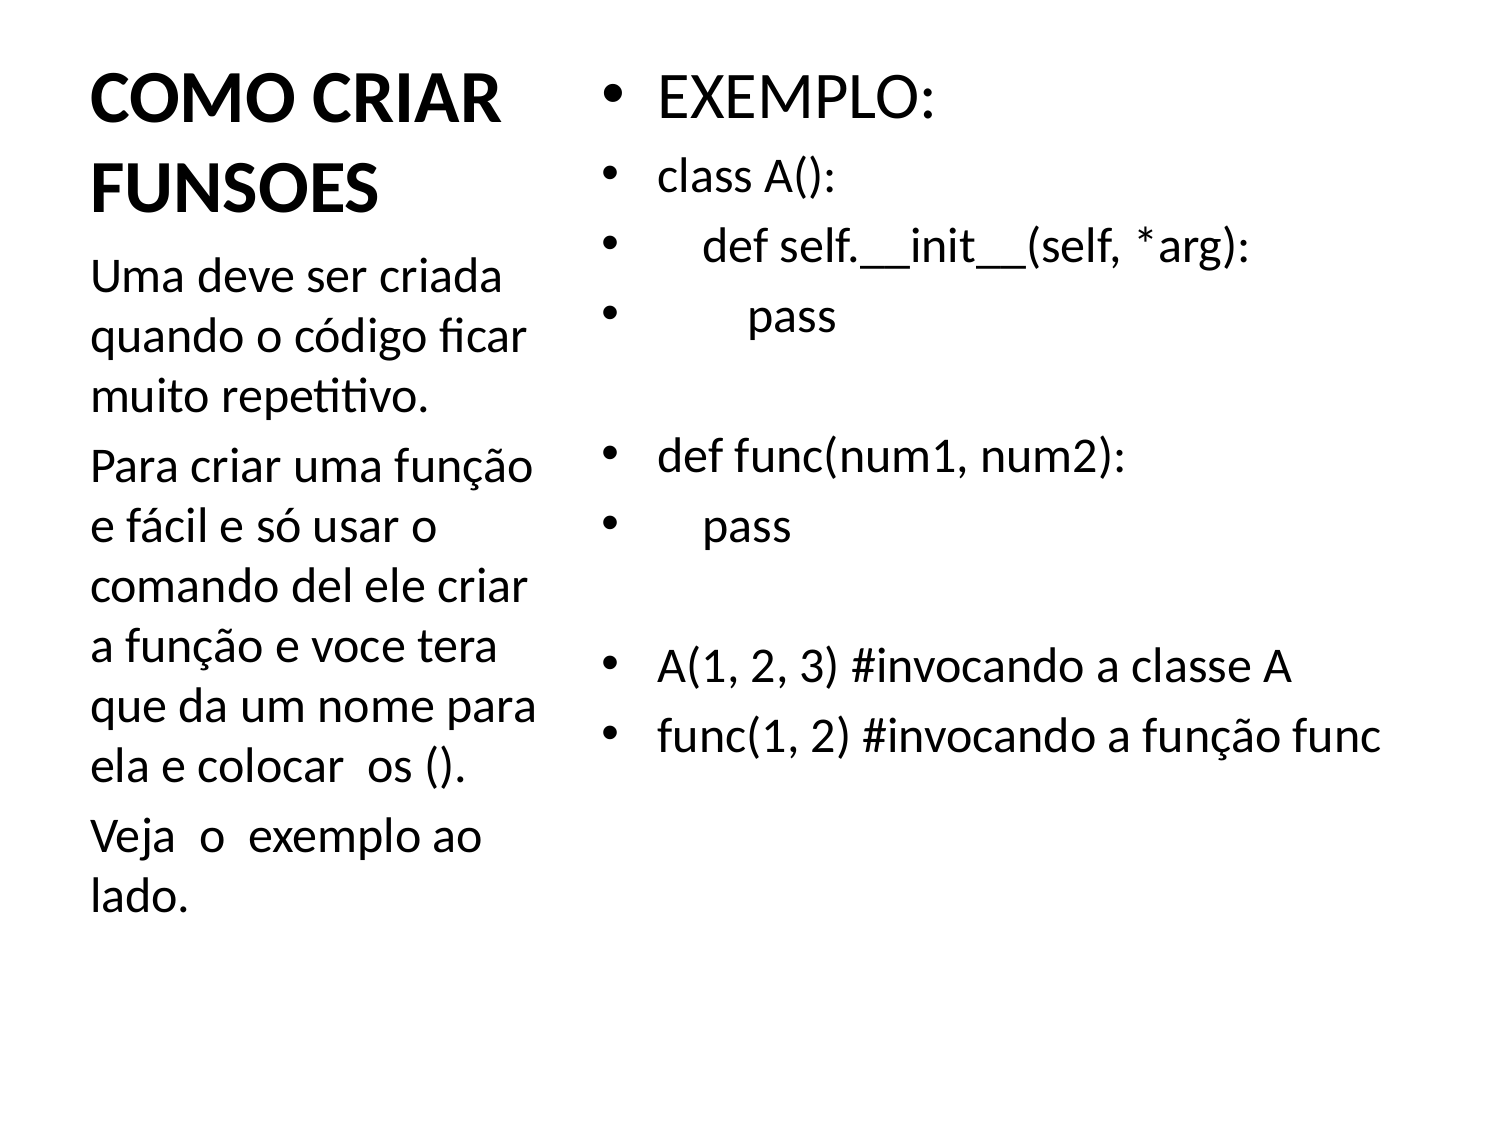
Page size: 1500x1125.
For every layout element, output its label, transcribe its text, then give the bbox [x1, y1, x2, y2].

list Uma deve ser criada quando o código ficar muito repetitivo. Para criar uma função e fácil e só usar o comando del ele criar a função e voce tera que da um nome para ela e colocar os (). Veja o exemplo ao lado. [75, 235, 569, 1005]
list EXEMPLO: class A(): def self.__init__(self, *arg): pass def func(num1, num2): pass A(1, 2, 3) #invocando a classe A func(1, 2) #invocando a função func [586, 44, 1425, 1005]
title COMO CRIAR FUNSOES [75, 44, 569, 235]
